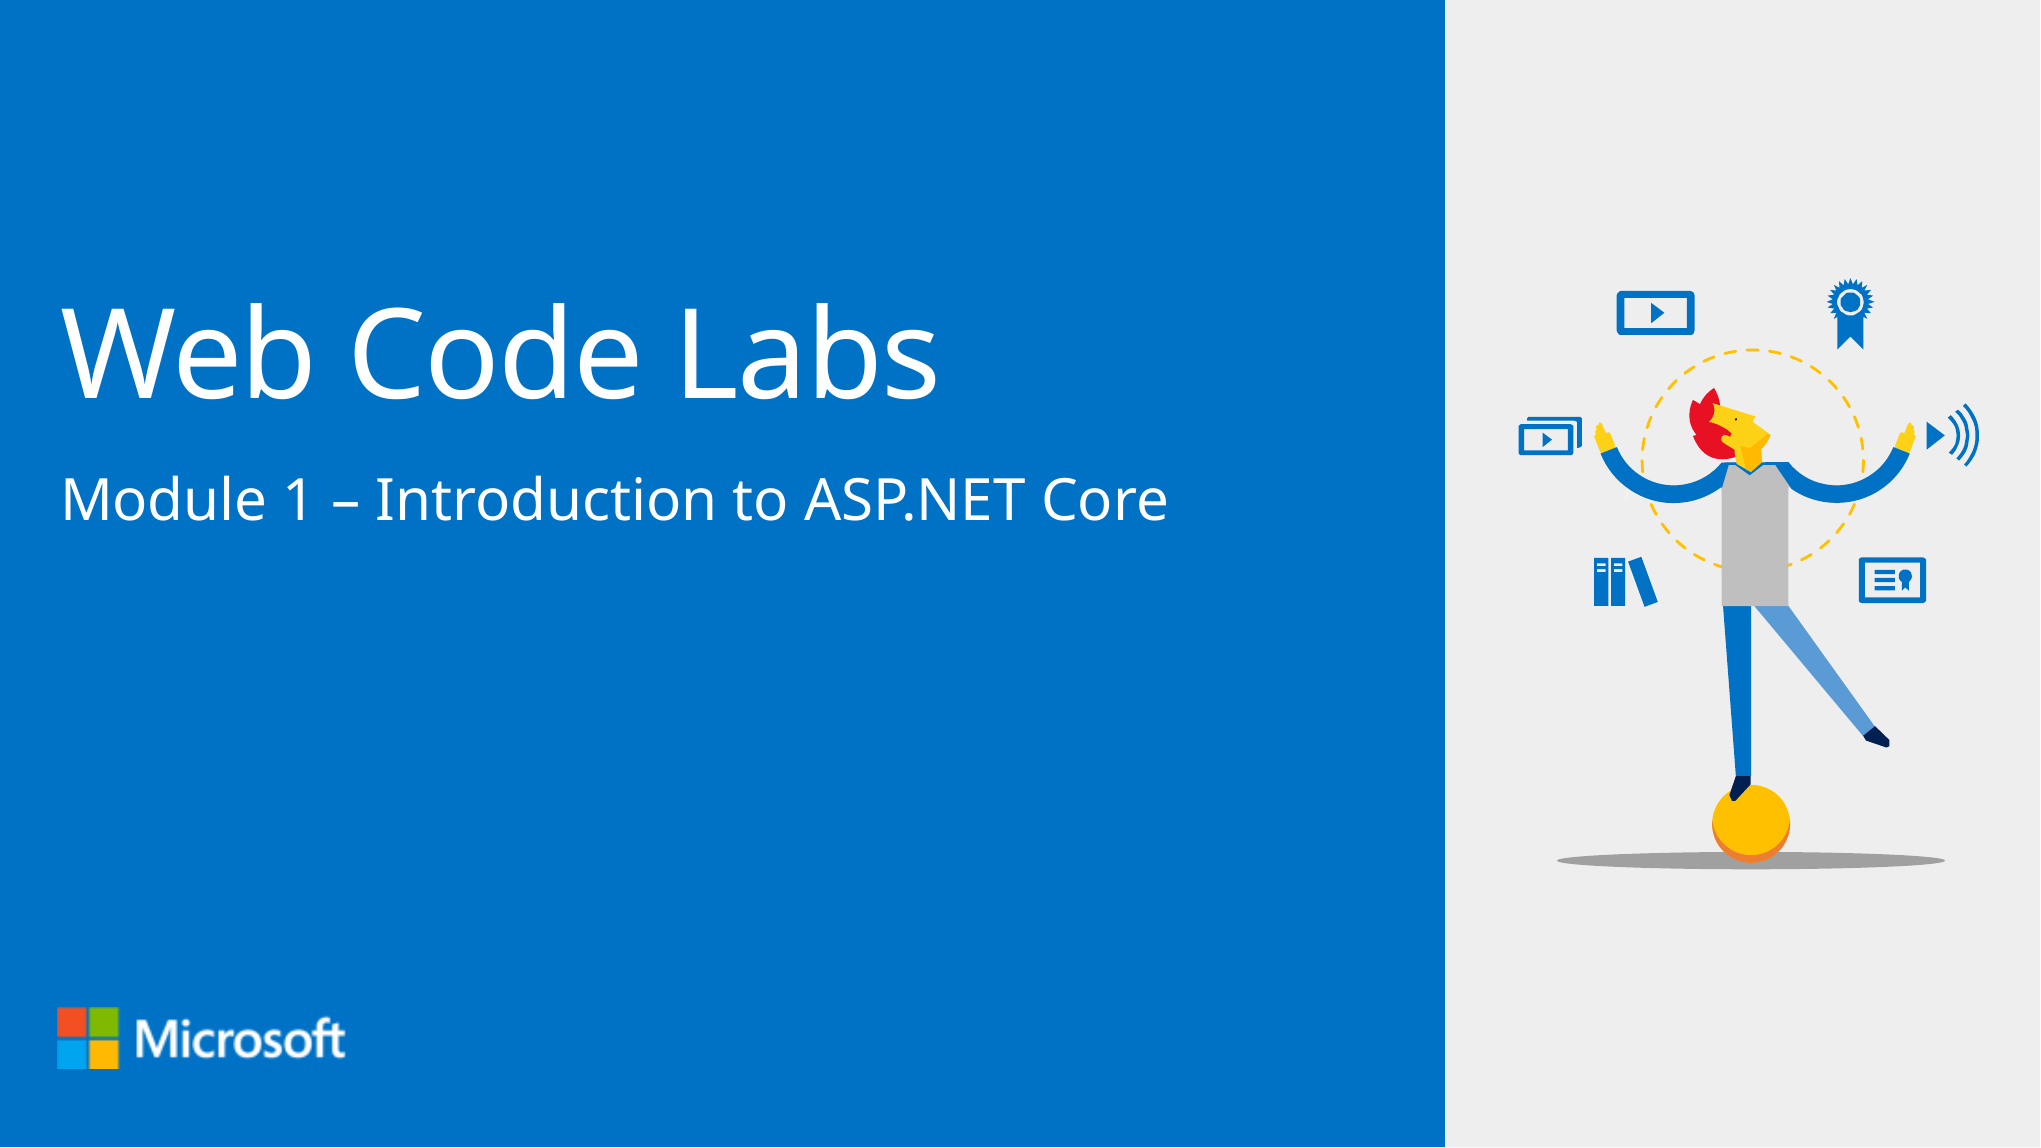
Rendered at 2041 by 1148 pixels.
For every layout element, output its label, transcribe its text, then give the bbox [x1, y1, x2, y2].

title Web Code Labs [45, 275, 1396, 456]
picture [57, 1007, 433, 1069]
list Module 1 – Introduction to ASP.NET Core [45, 456, 1396, 606]
